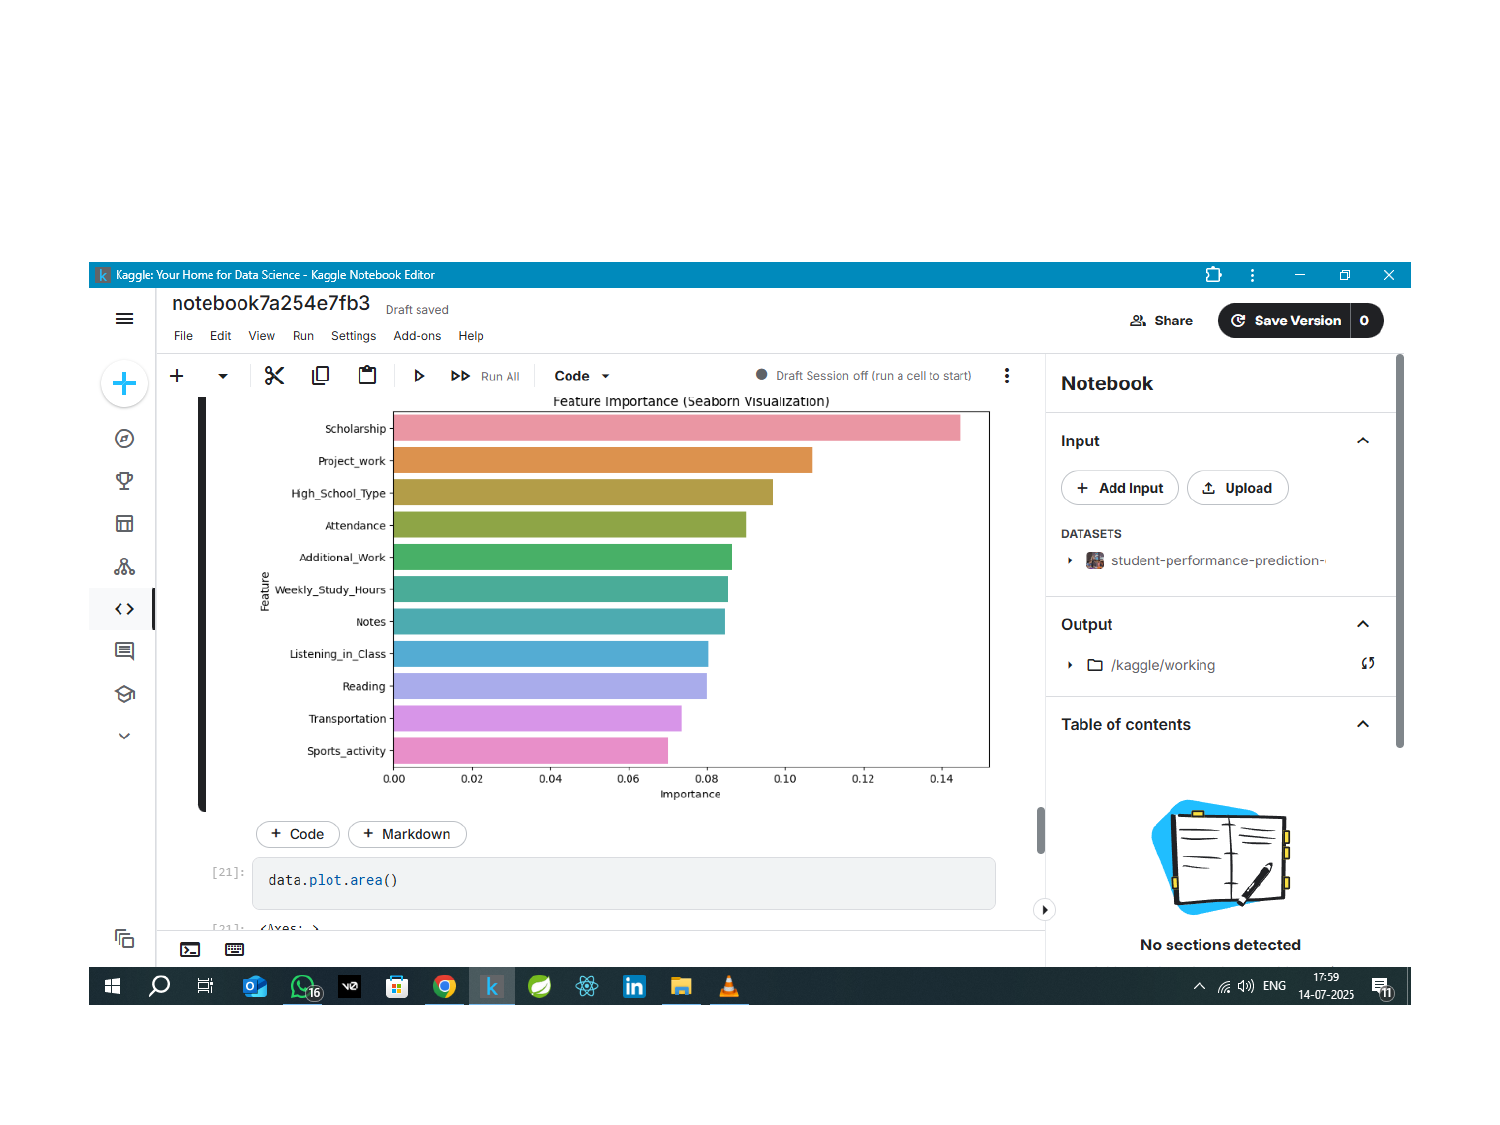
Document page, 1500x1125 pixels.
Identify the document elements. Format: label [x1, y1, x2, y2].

list [89, 262, 1411, 1006]
